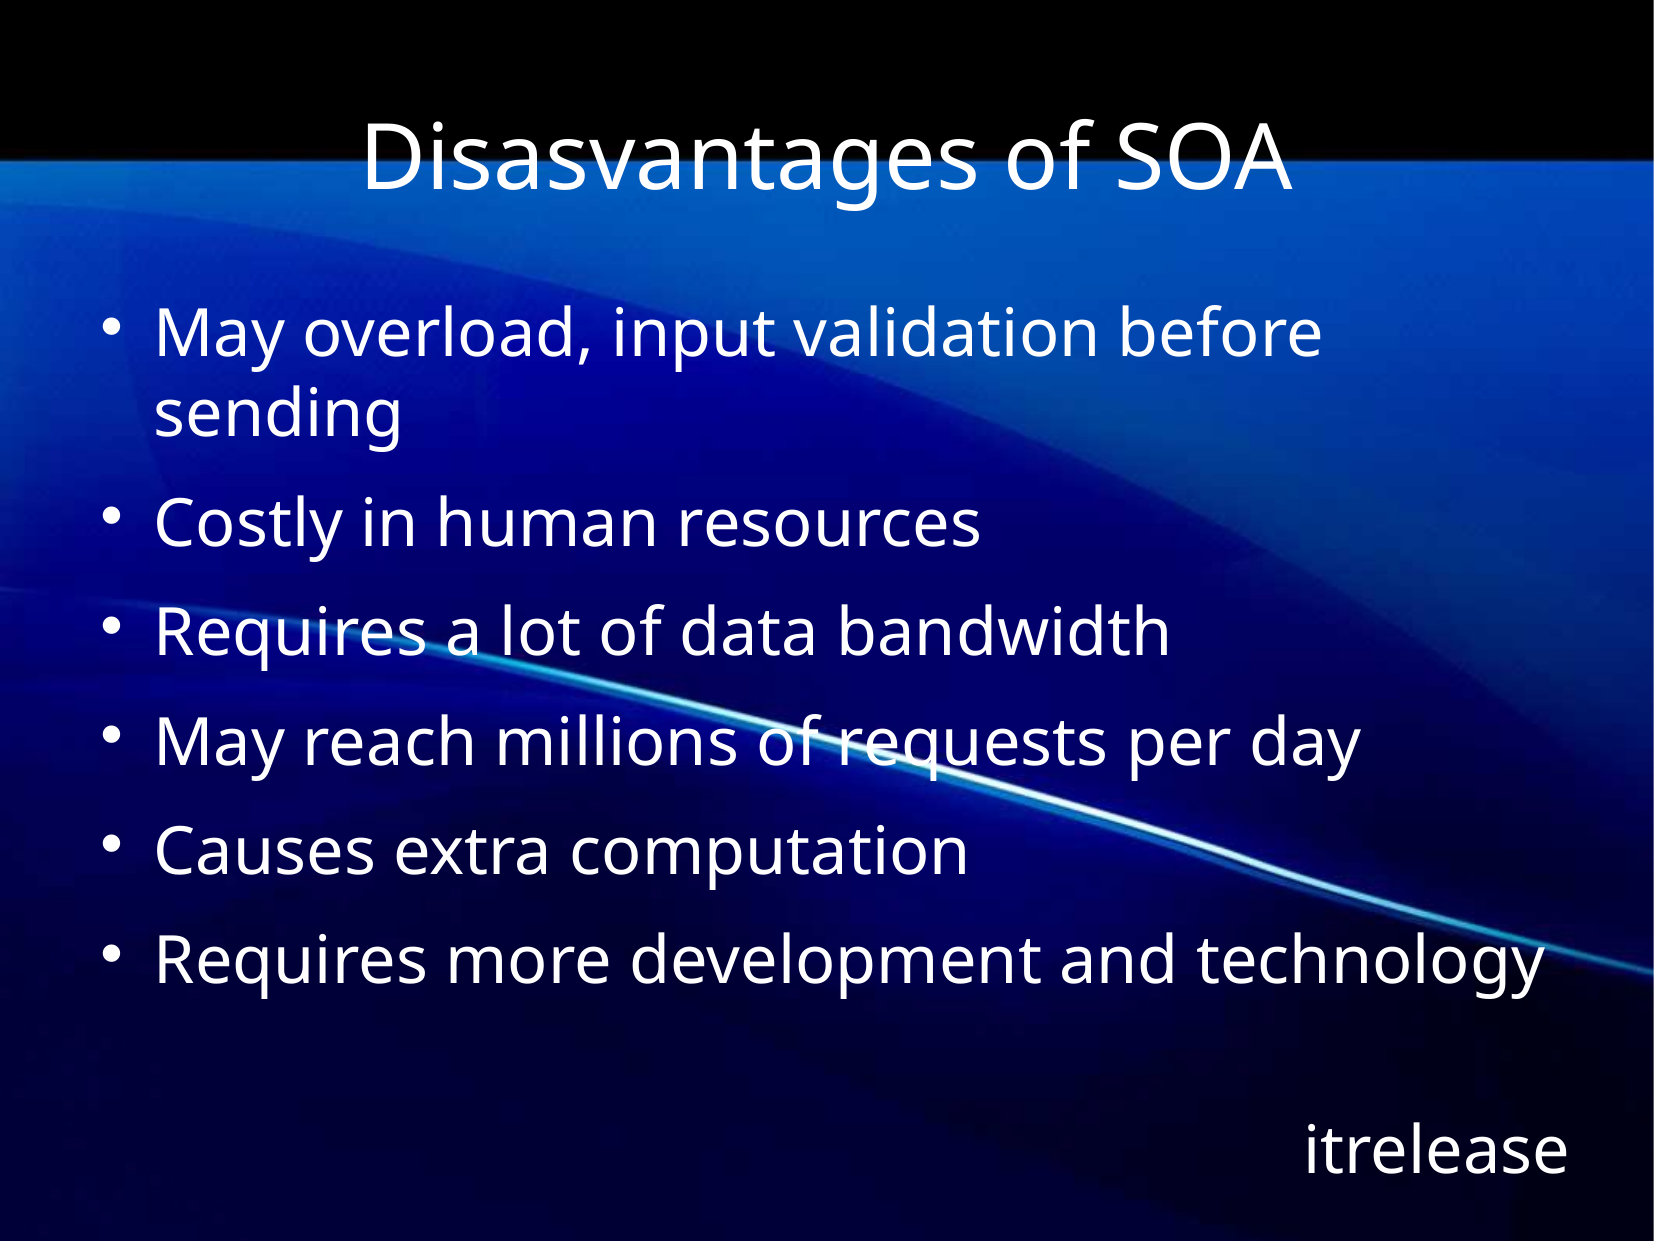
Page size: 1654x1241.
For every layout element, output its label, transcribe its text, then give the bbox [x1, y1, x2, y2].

text_box May overload, input validation before sending Costly in human resources Requires a lot of data bandwidth May reach millions of requests per day Causes extra computation Requires more development and technology itrelease [82, 290, 1571, 1095]
picture [0, 0, 1654, 1241]
text_box Disasvantages of SOA [82, 49, 1571, 257]
